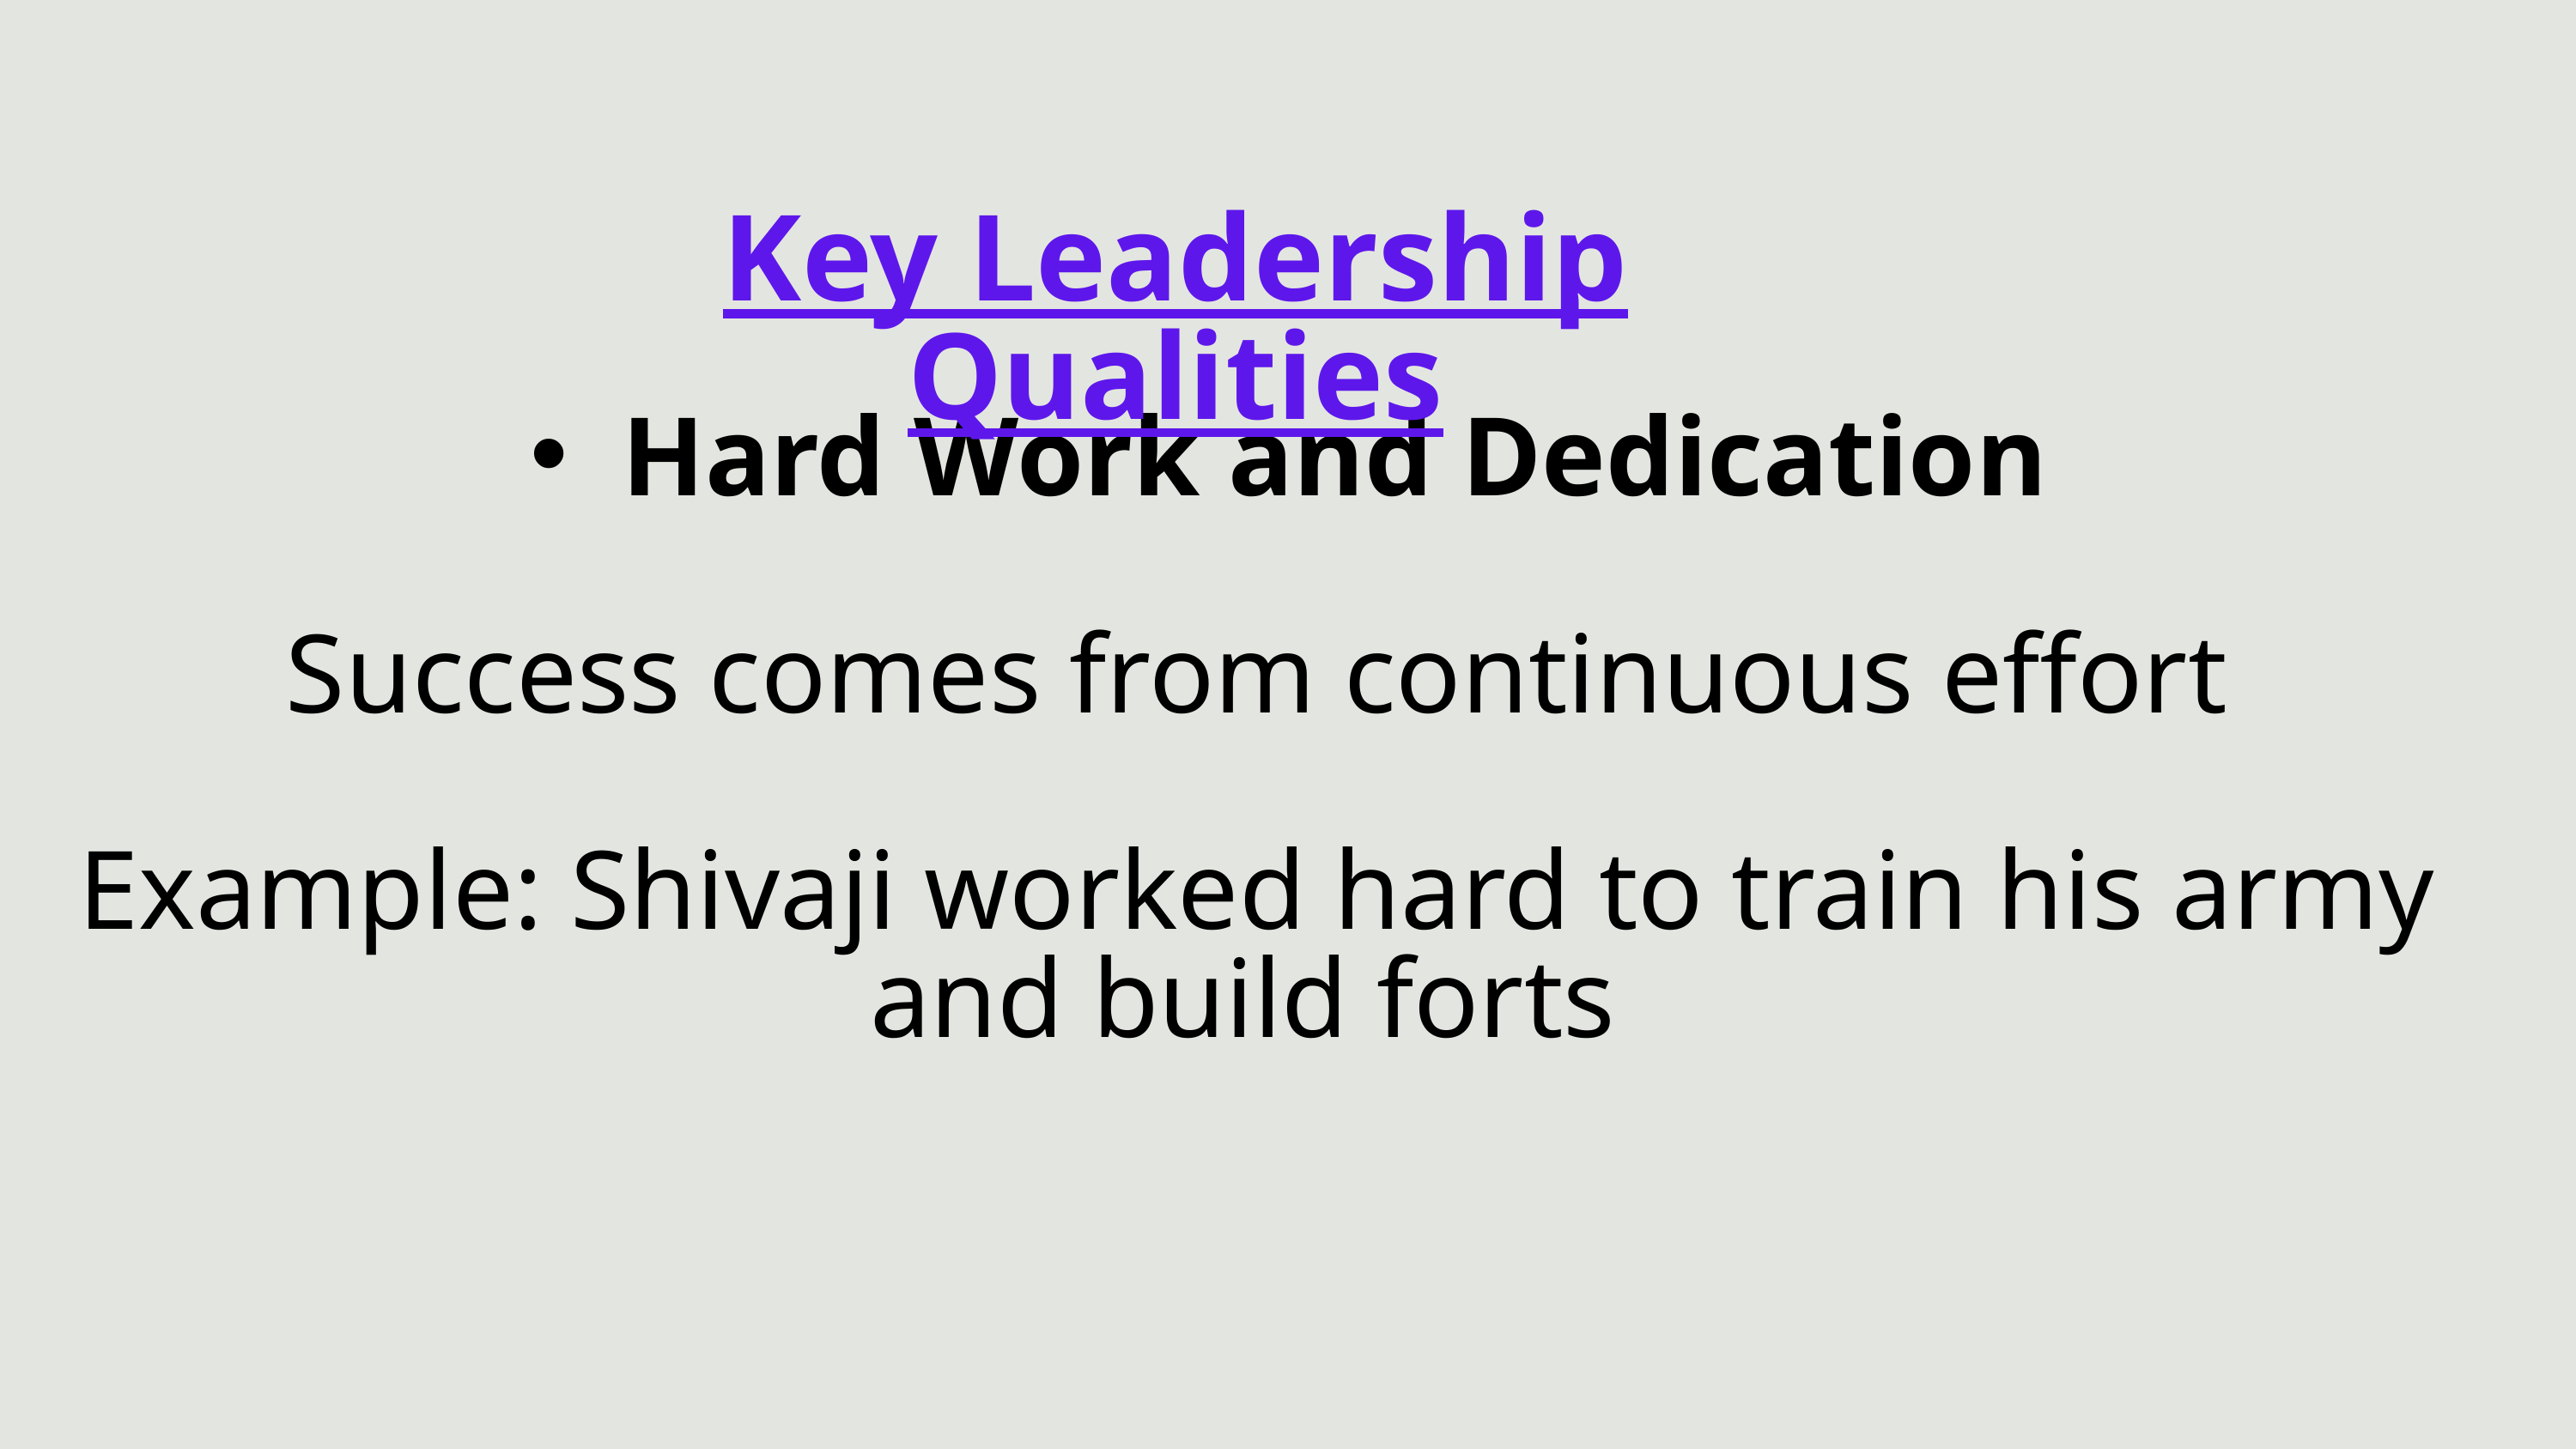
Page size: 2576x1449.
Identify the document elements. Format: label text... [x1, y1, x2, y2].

text_box Key Leadership Qualities [467, 204, 1883, 444]
text_box Hard Work and Dedication Success comes from continuous effort Example: Shivaji worked hard to train his army and build forts [0, 409, 2486, 1060]
